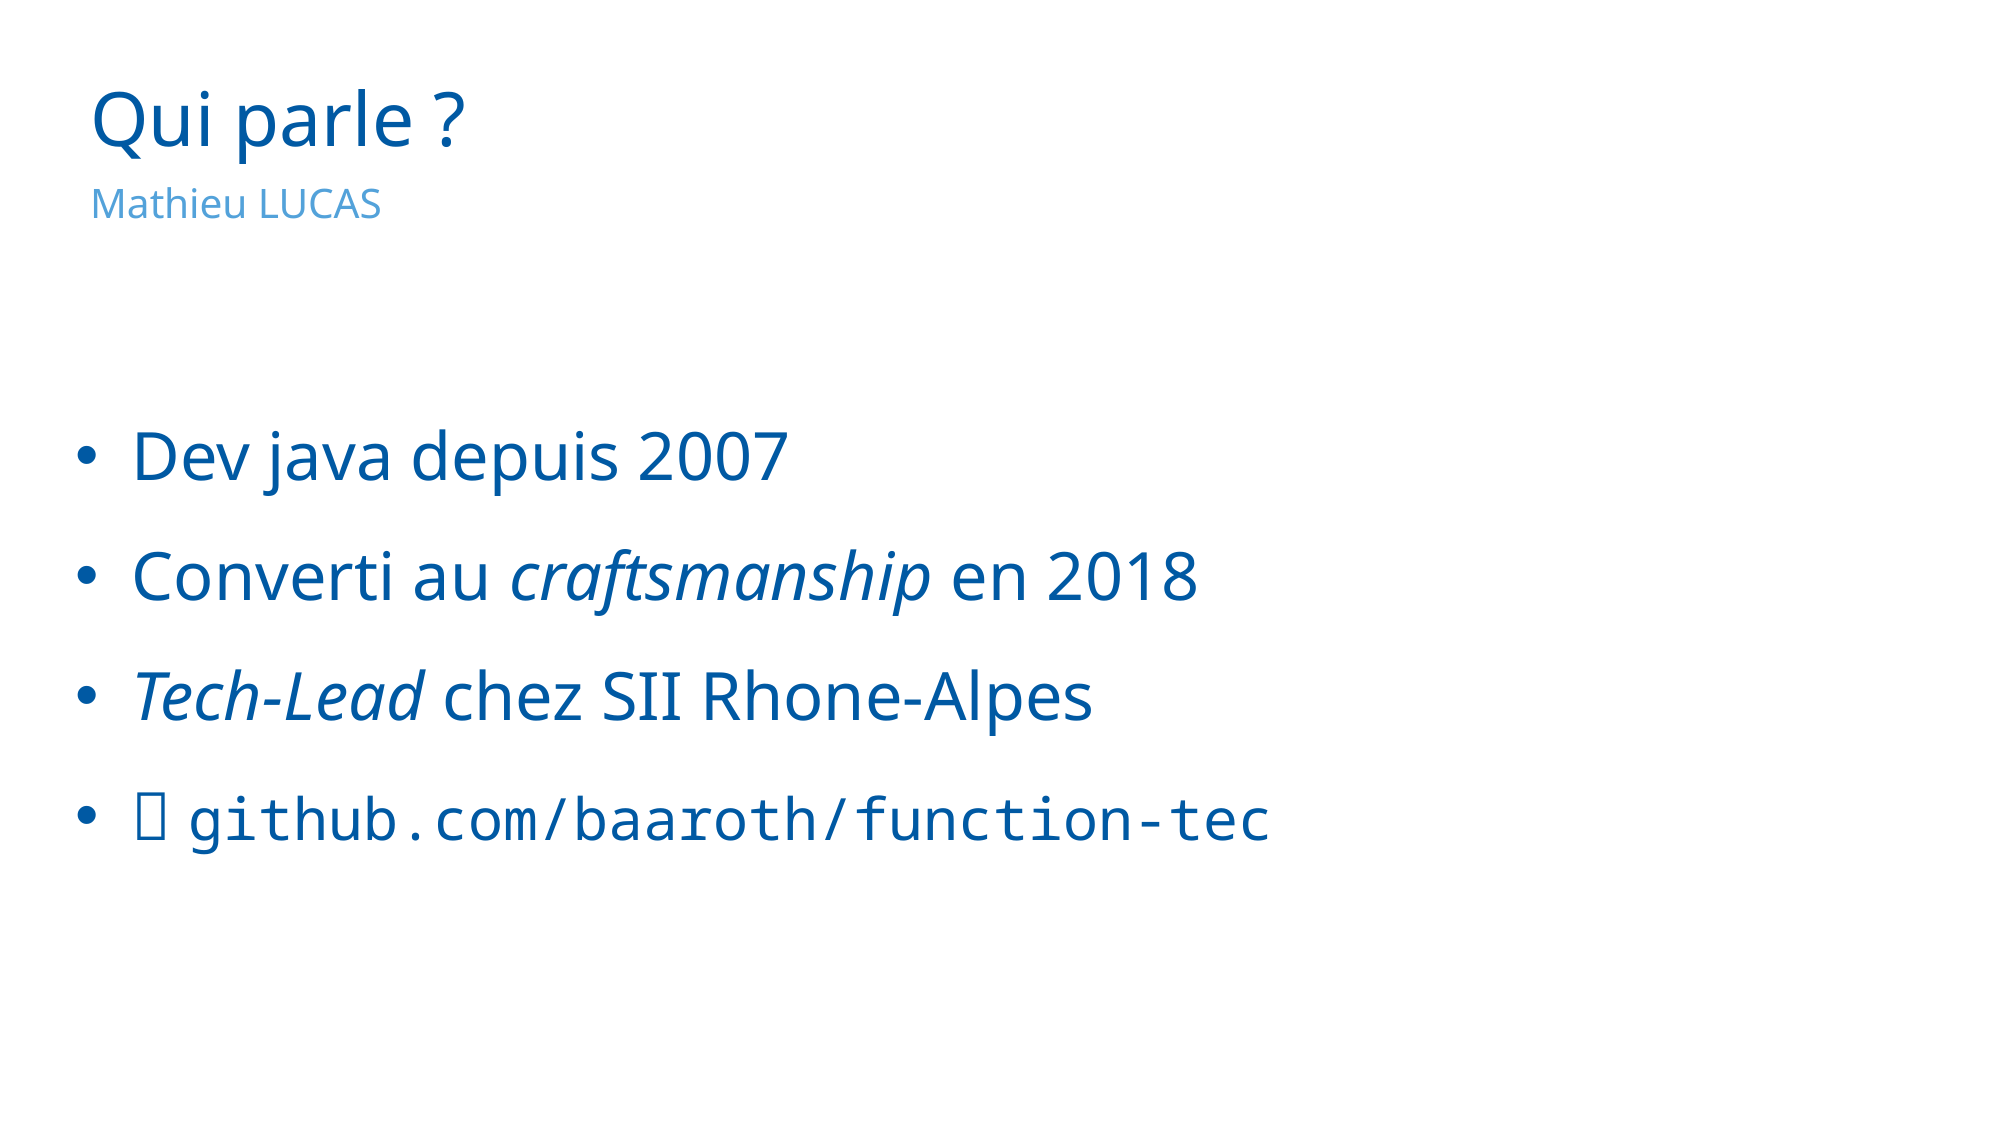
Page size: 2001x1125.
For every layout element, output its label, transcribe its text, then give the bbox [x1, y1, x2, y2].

text_box Dev java depuis 2007 Converti au craftsmanship en 2018 Tech-Lead chez SII Rhone-Alpes 🌐 github.com/baaroth/function-tec [75, 414, 1477, 882]
list Mathieu LUCAS [75, 176, 1790, 236]
title Qui parle ? [75, 74, 1790, 172]
